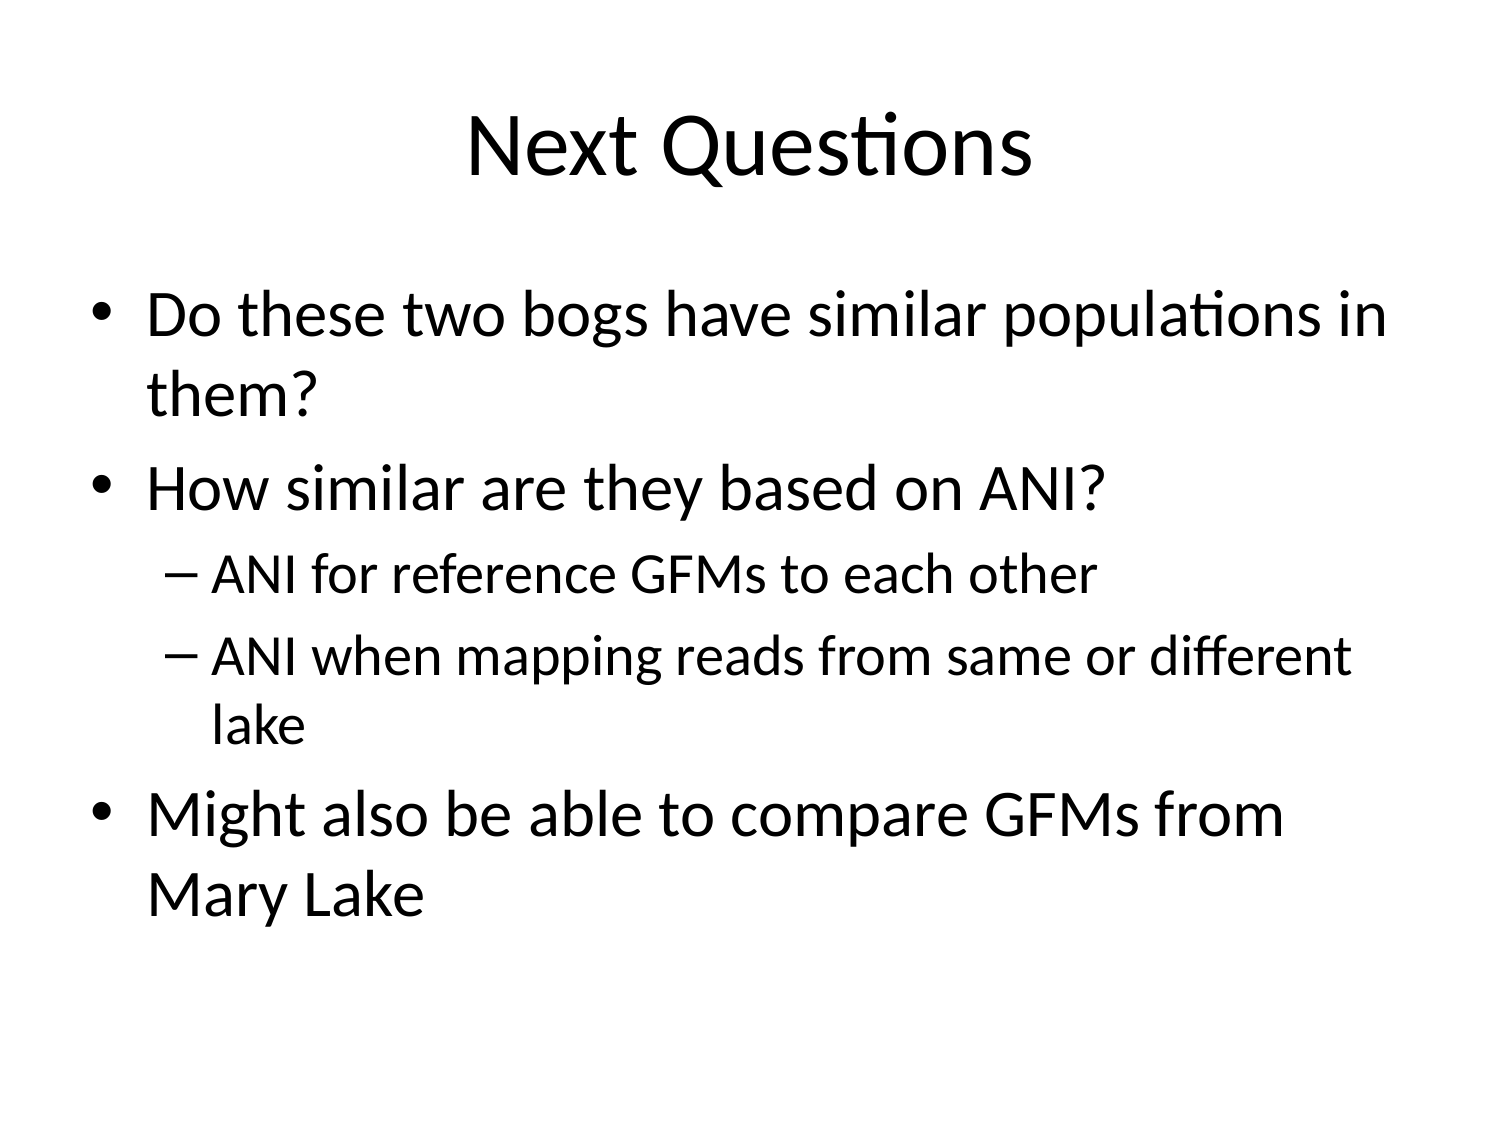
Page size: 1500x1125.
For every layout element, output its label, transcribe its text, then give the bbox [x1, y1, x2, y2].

list Do these two bogs have similar populations in them? How similar are they based on ANI? ANI for reference GFMs to each other ANI when mapping reads from same or different lake Might also be able to compare GFMs from Mary Lake [75, 262, 1425, 1005]
title Next Questions [75, 45, 1425, 233]
